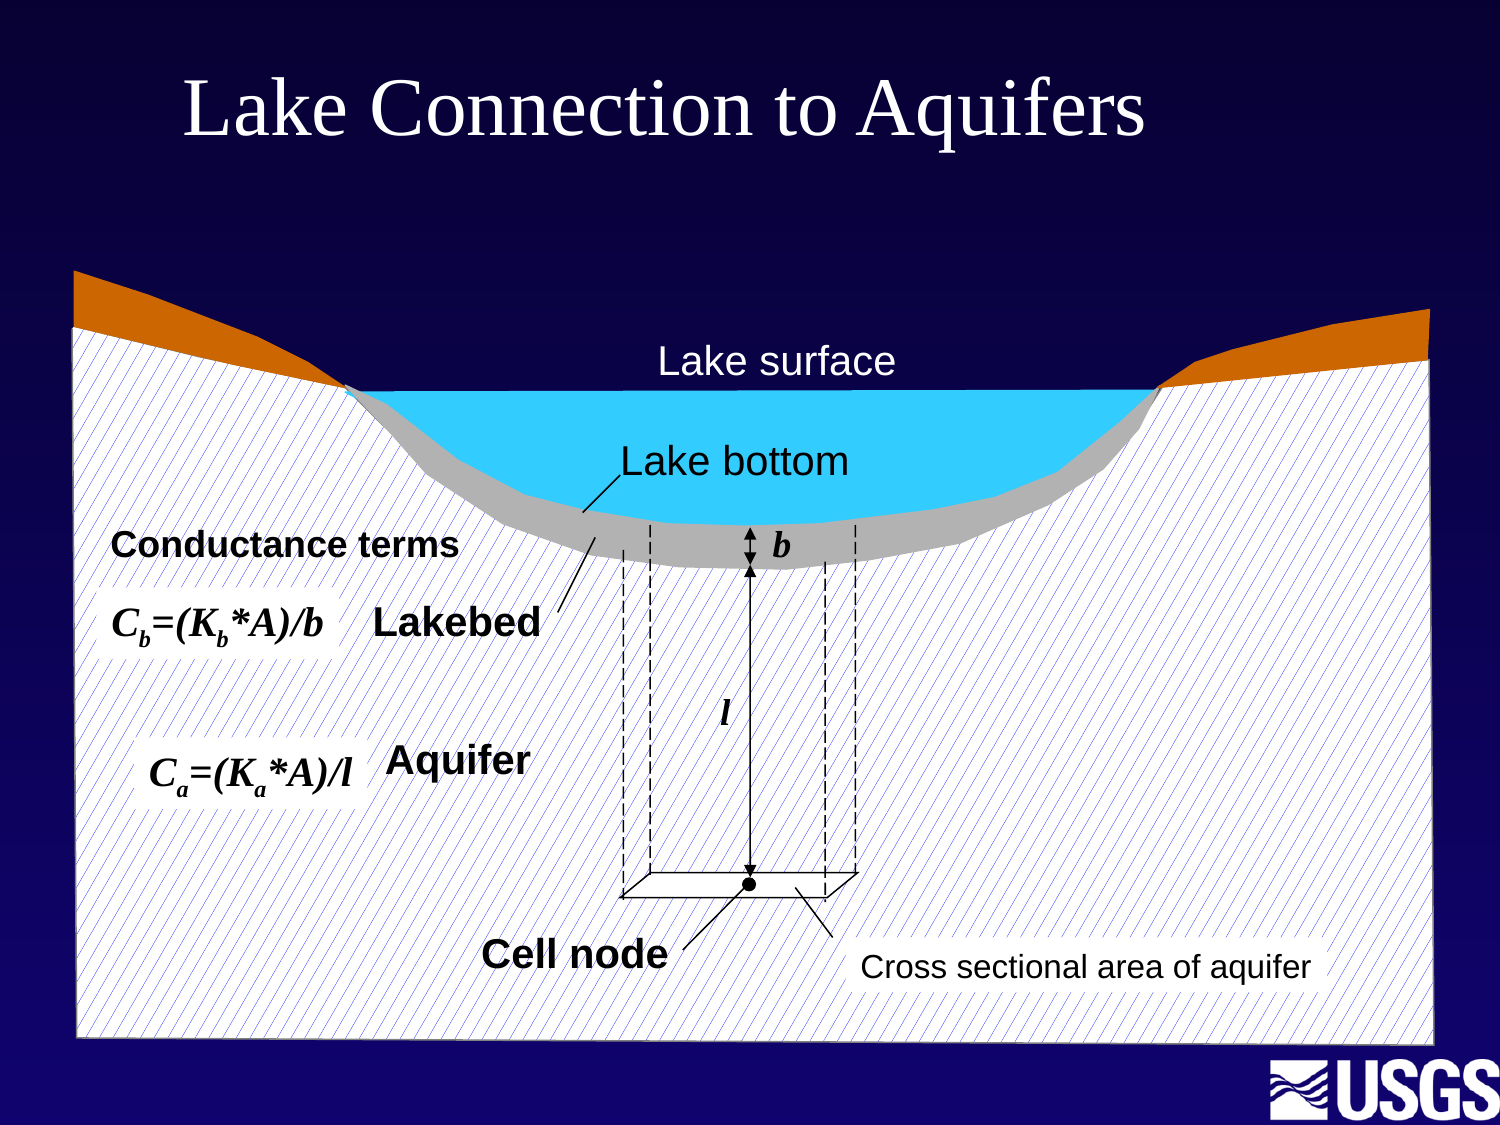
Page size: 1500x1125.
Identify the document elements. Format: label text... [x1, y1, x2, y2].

text_box Ca=(Ka*A)/l [134, 737, 368, 810]
text_box [743, 565, 757, 878]
text_box Aquifer [370, 725, 547, 790]
text_box [345, 385, 757, 569]
text_box l [705, 680, 746, 741]
text_box Lake surface [642, 326, 912, 392]
text_box Conductance terms [95, 512, 475, 573]
text_box Cb=(Kb*A)/b [96, 587, 340, 660]
text_box [362, 390, 1154, 526]
text_box [1157, 309, 1430, 388]
text_box [807, 388, 1159, 567]
text_box Cell node [466, 919, 684, 985]
text_box [72, 326, 1434, 1046]
text_box [620, 872, 858, 898]
text_box b [757, 512, 807, 573]
text_box Lake Connection to Aquifers [84, 27, 1247, 178]
text_box Cross sectional area of aquifer [845, 937, 1328, 993]
text_box Lakebed [357, 587, 558, 653]
text_box [743, 527, 757, 565]
text_box [74, 271, 346, 388]
text_box [742, 878, 756, 891]
text_box Lake bottom [605, 426, 865, 492]
text_box [345, 392, 357, 399]
